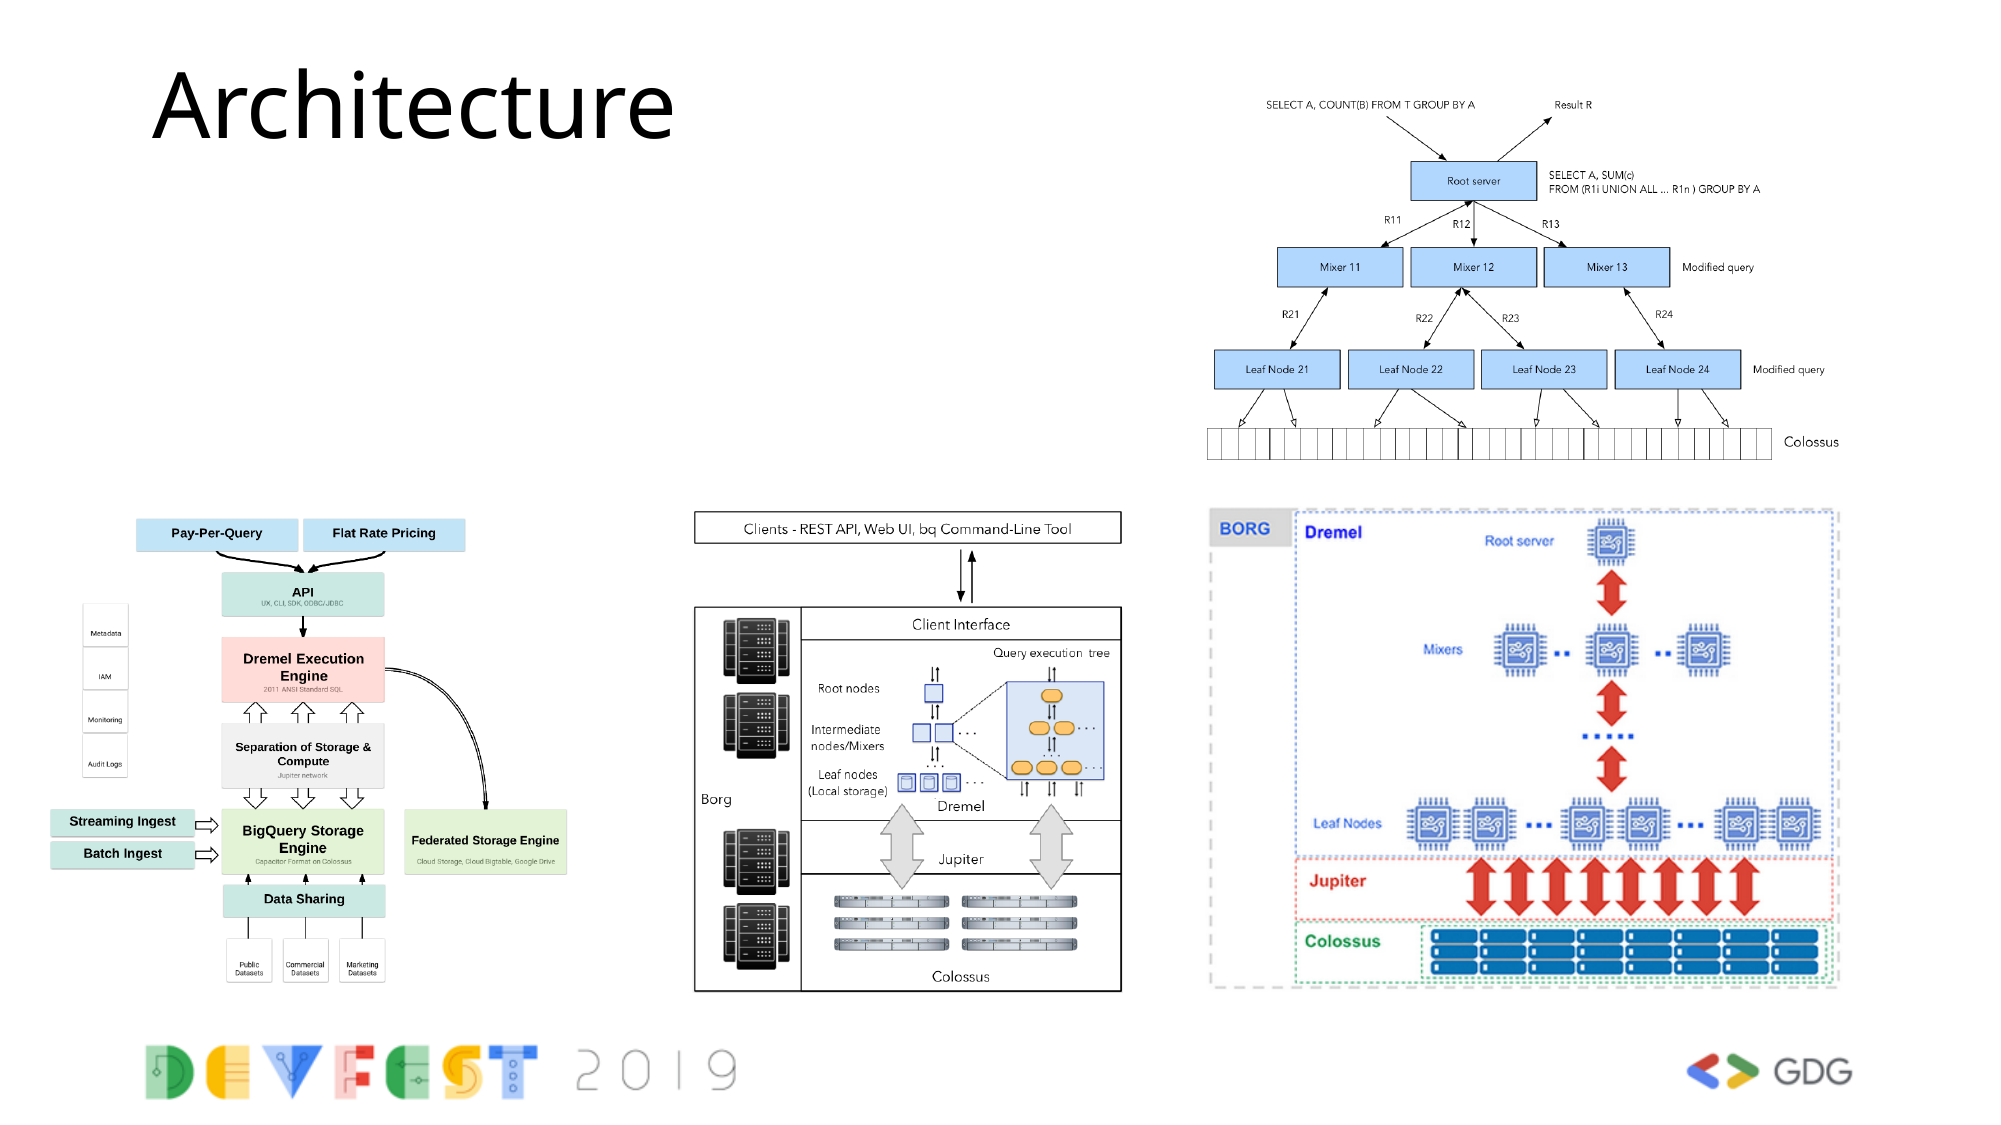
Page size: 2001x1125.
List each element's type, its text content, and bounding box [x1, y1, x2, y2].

picture [568, 1046, 748, 1098]
picture [1205, 93, 1844, 462]
picture [33, 513, 589, 993]
picture [1675, 1042, 1863, 1100]
picture [1205, 506, 1844, 993]
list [692, 509, 1123, 993]
title Architecture [137, 0, 1863, 218]
picture [137, 1035, 549, 1108]
